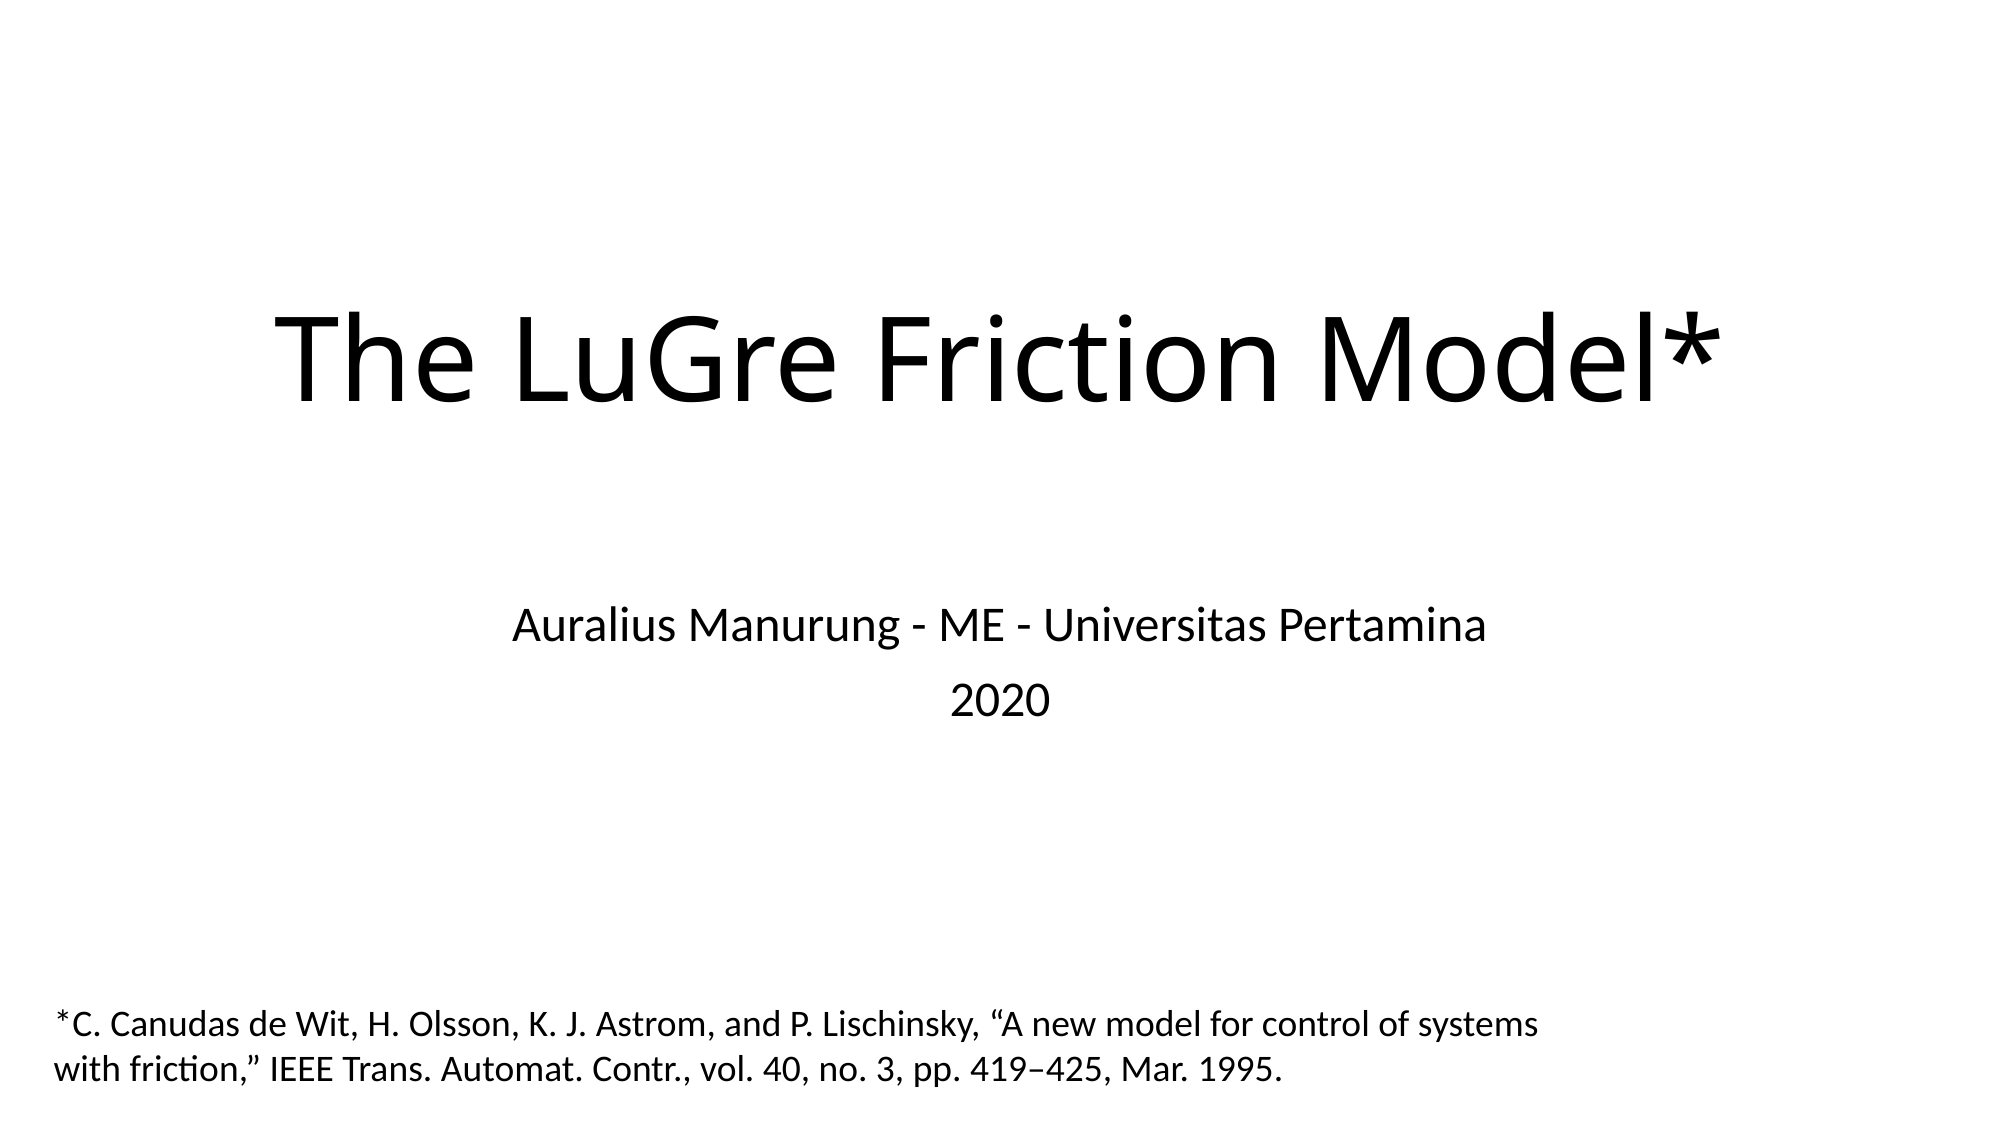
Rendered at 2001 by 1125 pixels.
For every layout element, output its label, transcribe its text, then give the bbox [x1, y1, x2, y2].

subtitle Auralius Manurung - ME - Universitas Pertamina 2020 [249, 590, 1750, 863]
title The LuGre Friction Model* [249, 184, 1750, 576]
text_box *C. Canudas de Wit, H. Olsson, K. J. Astrom, and P. Lischinsky, “A new model for control of systems with friction,” IEEE Trans. Automat. Contr., vol. 40, no. 3, pp. 419–425, Mar. 1995. [38, 991, 1586, 1097]
